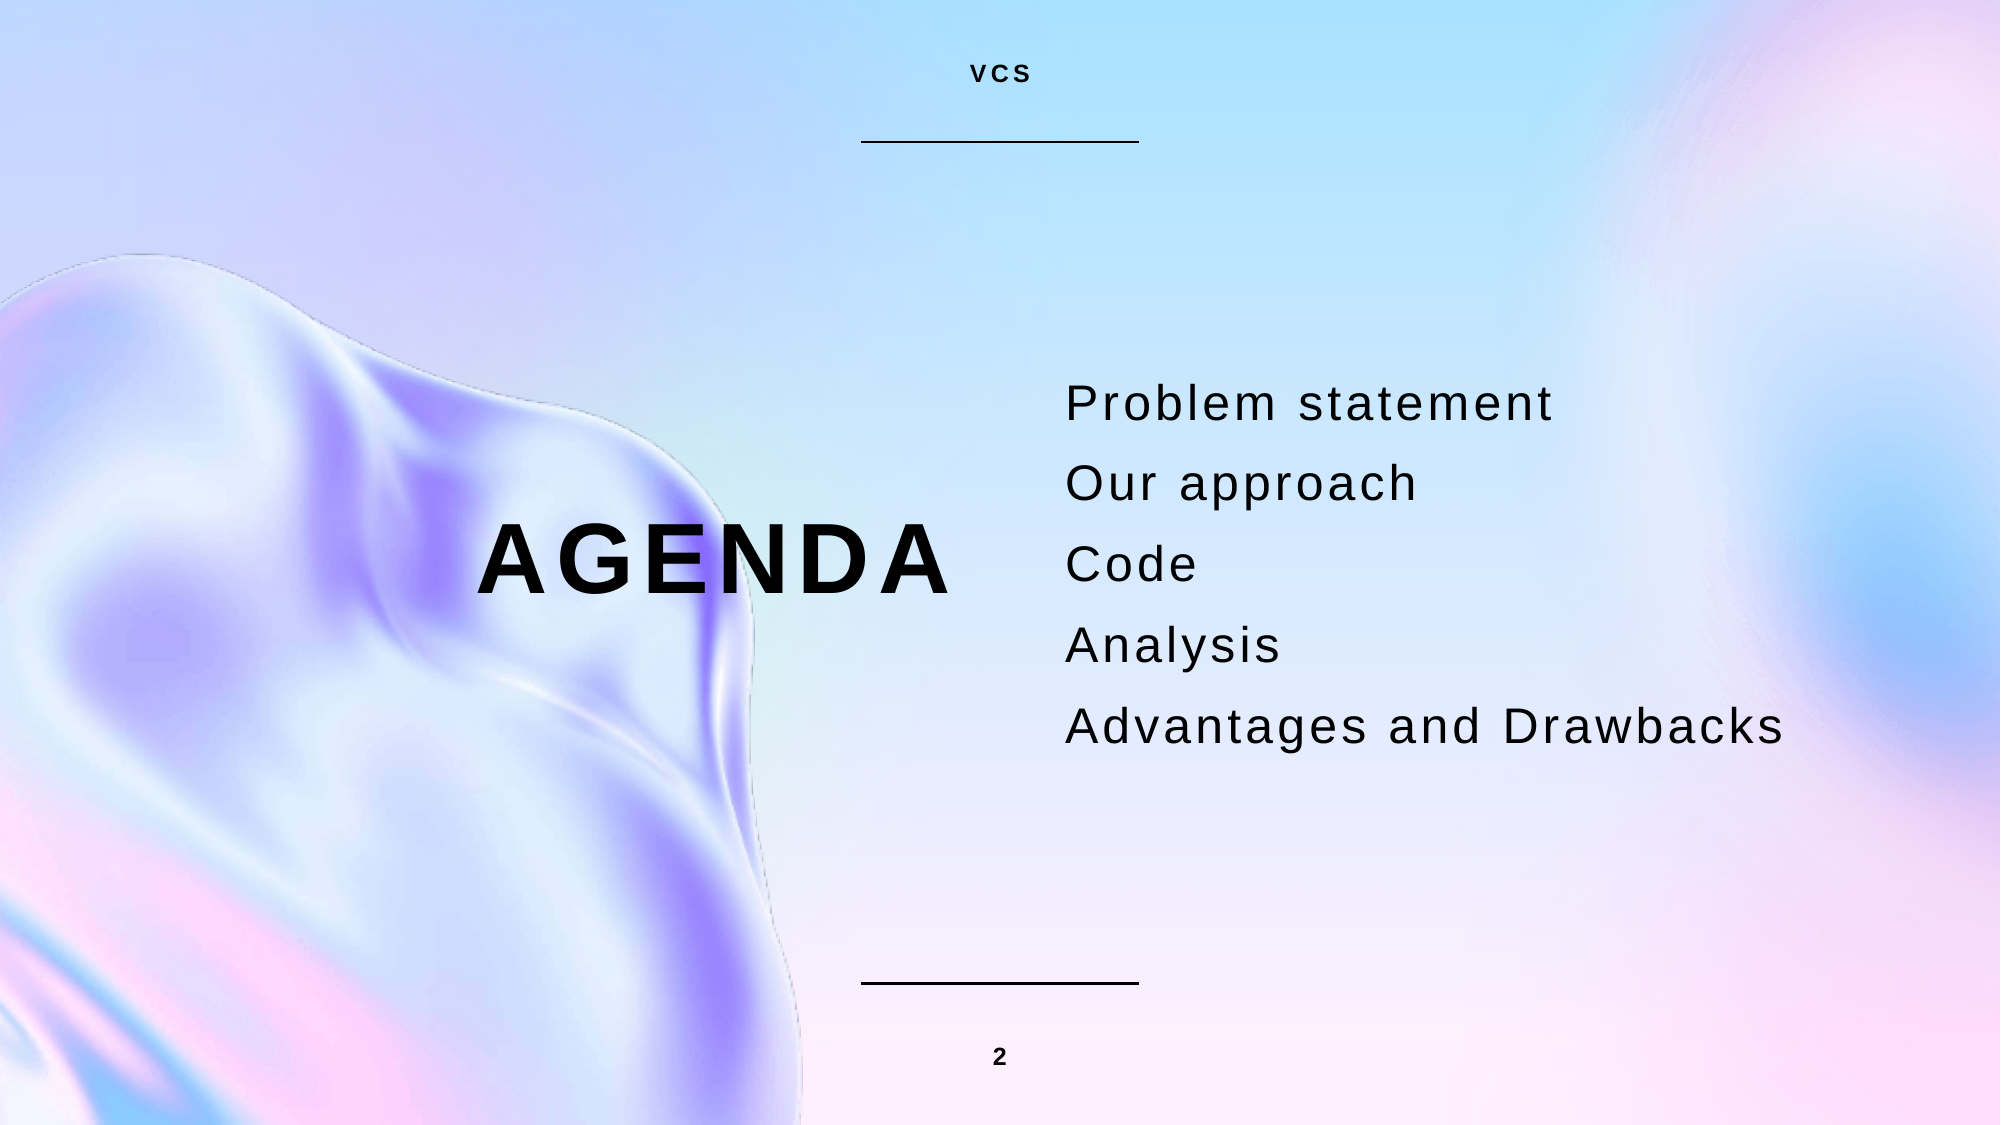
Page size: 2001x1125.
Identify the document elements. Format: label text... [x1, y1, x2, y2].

list Problem statement Our approach Code Analysis Advantages and Drawbacks [1050, 199, 1901, 924]
picture [0, 0, 2000, 1125]
title AGENDA [100, 199, 951, 924]
footer VCS [662, 1, 1338, 143]
slide_number 2 [662, 985, 1338, 1125]
